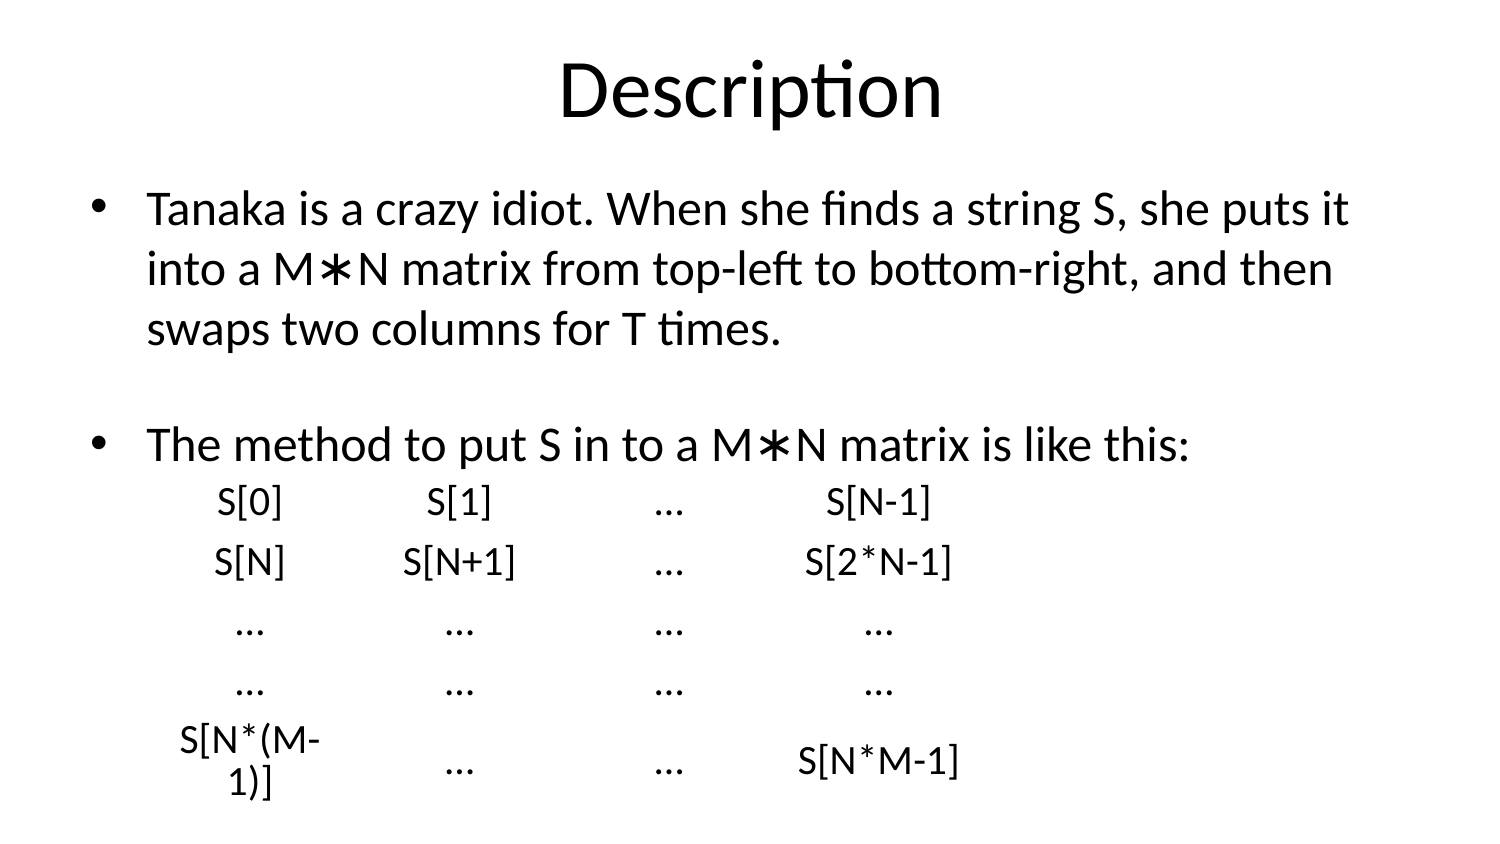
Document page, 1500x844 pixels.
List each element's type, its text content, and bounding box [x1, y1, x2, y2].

table_header S[1] [355, 475, 565, 535]
table_header S[N-1] [774, 475, 984, 535]
table_cell … [355, 715, 565, 814]
table_header … [565, 475, 774, 535]
table_cell … [774, 595, 984, 655]
table_cell … [145, 655, 355, 715]
table_cell … [355, 655, 565, 715]
table_cell … [565, 535, 774, 595]
table_cell S[N*M-1] [774, 715, 984, 814]
table_cell … [565, 715, 774, 814]
table_cell S[N*(M-1)] [145, 715, 355, 814]
table_cell S[2*N-1] [774, 535, 984, 595]
title Description [76, 14, 1427, 155]
table_cell … [774, 655, 984, 715]
table_cell S[N] [145, 535, 355, 595]
table_cell … [565, 595, 774, 655]
list Tanaka is a crazy idiot. When she finds a string S, she puts it into a M∗N matrix from top-left to bottom-right, and then swaps two columns for T times. The method to put S in to a M∗N matrix is like this: [75, 167, 1425, 754]
table_cell … [355, 595, 565, 655]
table_cell … [145, 595, 355, 655]
table_cell S[N+1] [355, 535, 565, 595]
table_cell … [565, 655, 774, 715]
table_header S[0] [145, 475, 355, 535]
